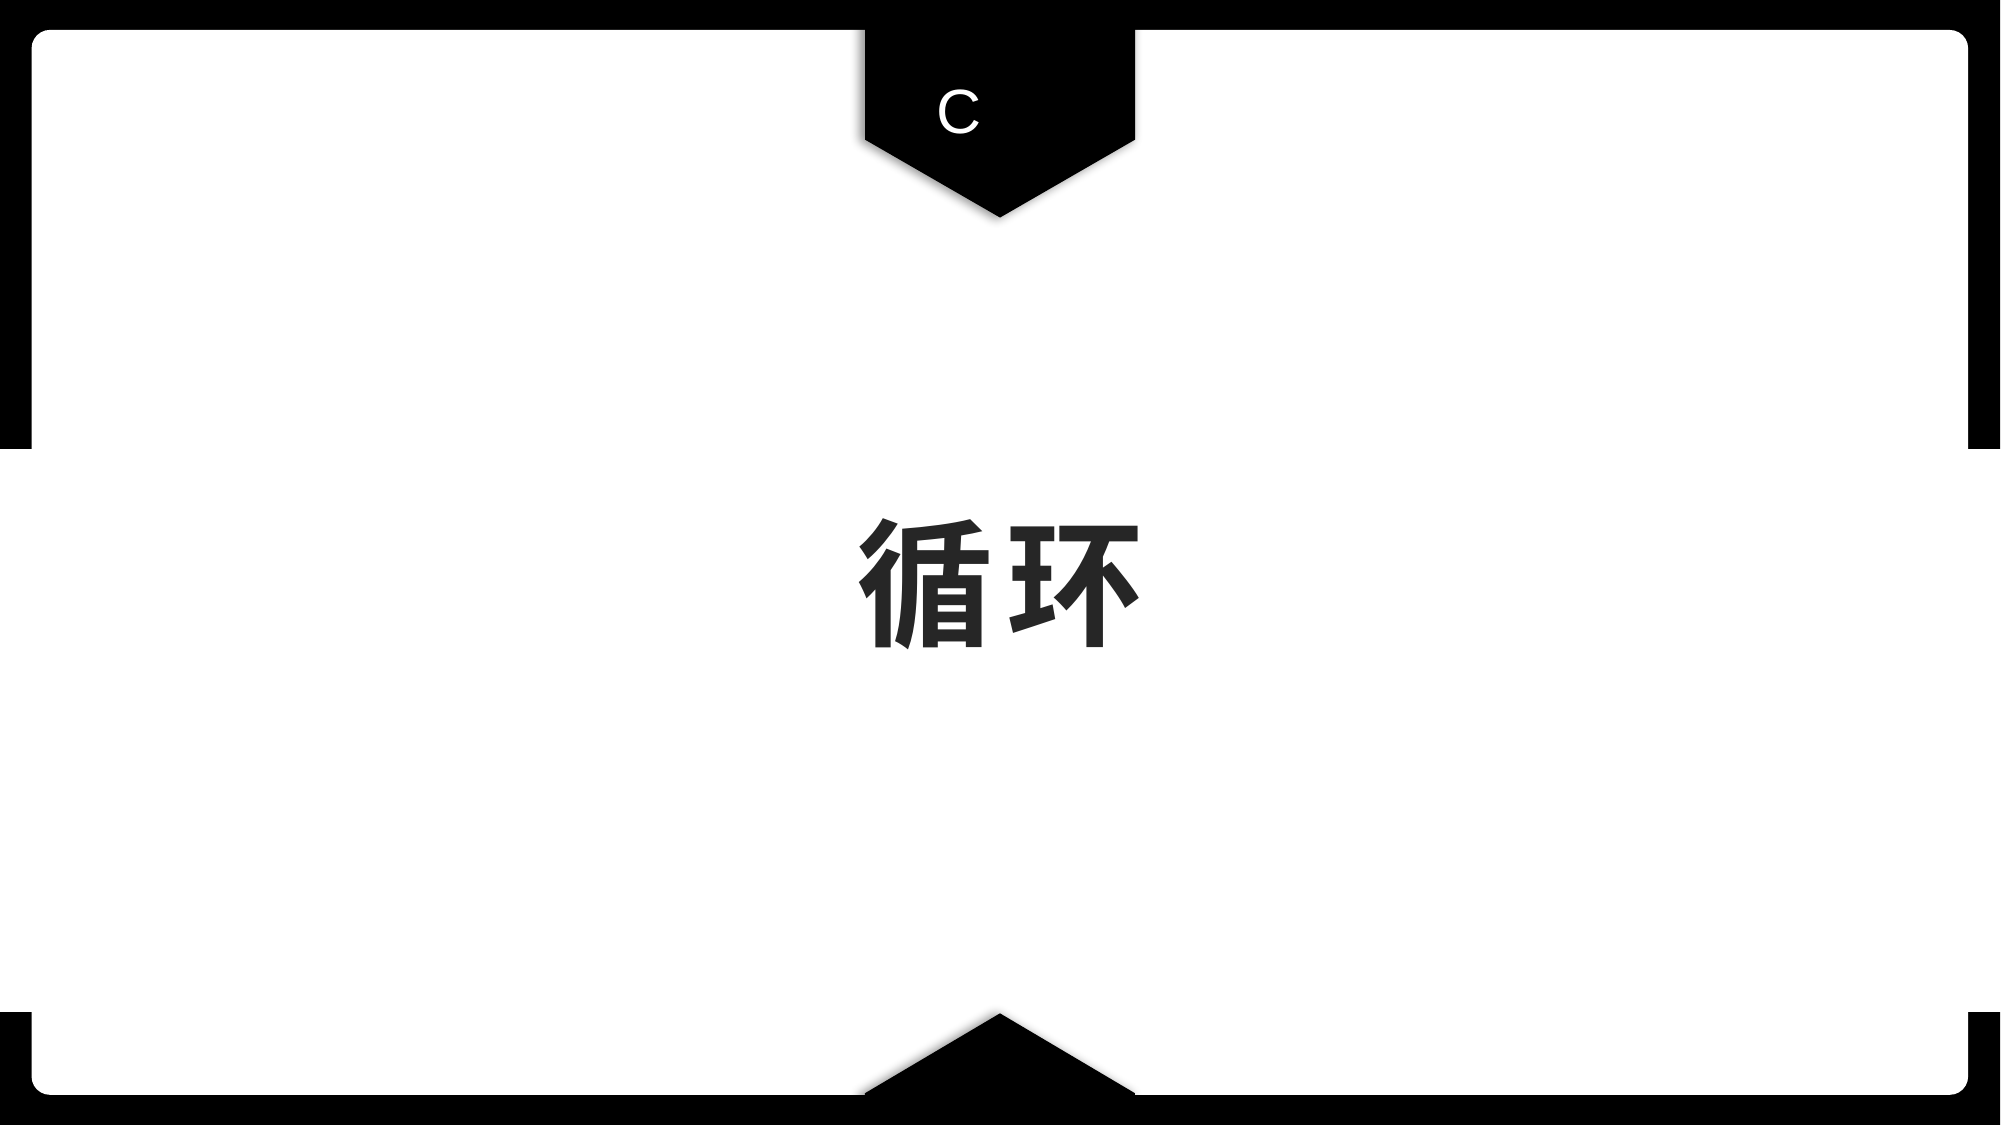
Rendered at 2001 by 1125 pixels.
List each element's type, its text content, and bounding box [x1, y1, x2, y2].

text_box C [922, 63, 1078, 156]
title 循环 [425, 461, 1575, 663]
